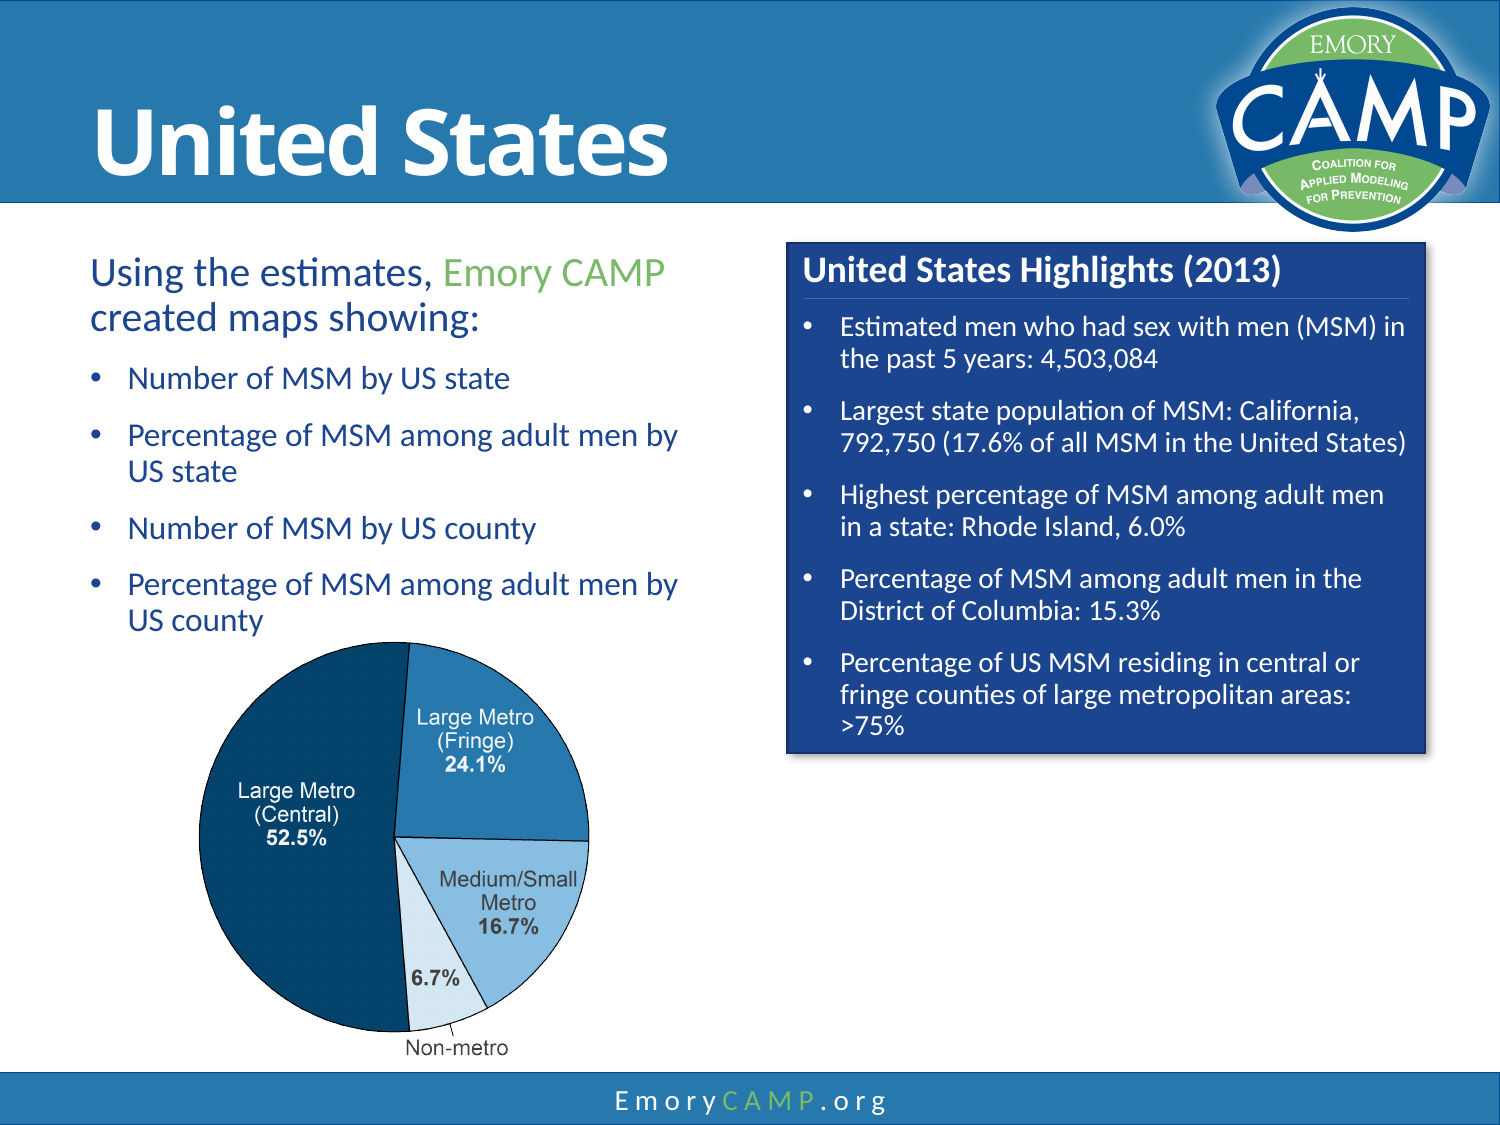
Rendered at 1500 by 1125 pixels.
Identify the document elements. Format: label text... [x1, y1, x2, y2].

picture [1216, 7, 1490, 232]
picture [131, 574, 657, 1100]
list Using the estimates, Emory CAMP created maps showing: Number of MSM by US state Percentage of MSM among adult men by US state Number of MSM by US county Percentage of MSM among adult men by US county [75, 242, 713, 1050]
list United States Highlights (2013) Estimated men who had sex with men (MSM) in the past 5 years: 4,503,084 Largest state population of MSM: California, 792,750 (17.6% of all MSM in the United States) Highest percentage of MSM among adult men in a state: Rhode Island, 6.0% Percentage of MSM among adult men in the District of Columbia: 15.3% Percentage of US MSM residing in central or fringe counties of large metropolitan areas: >75% [786, 242, 1426, 754]
title United States [75, 37, 1200, 203]
